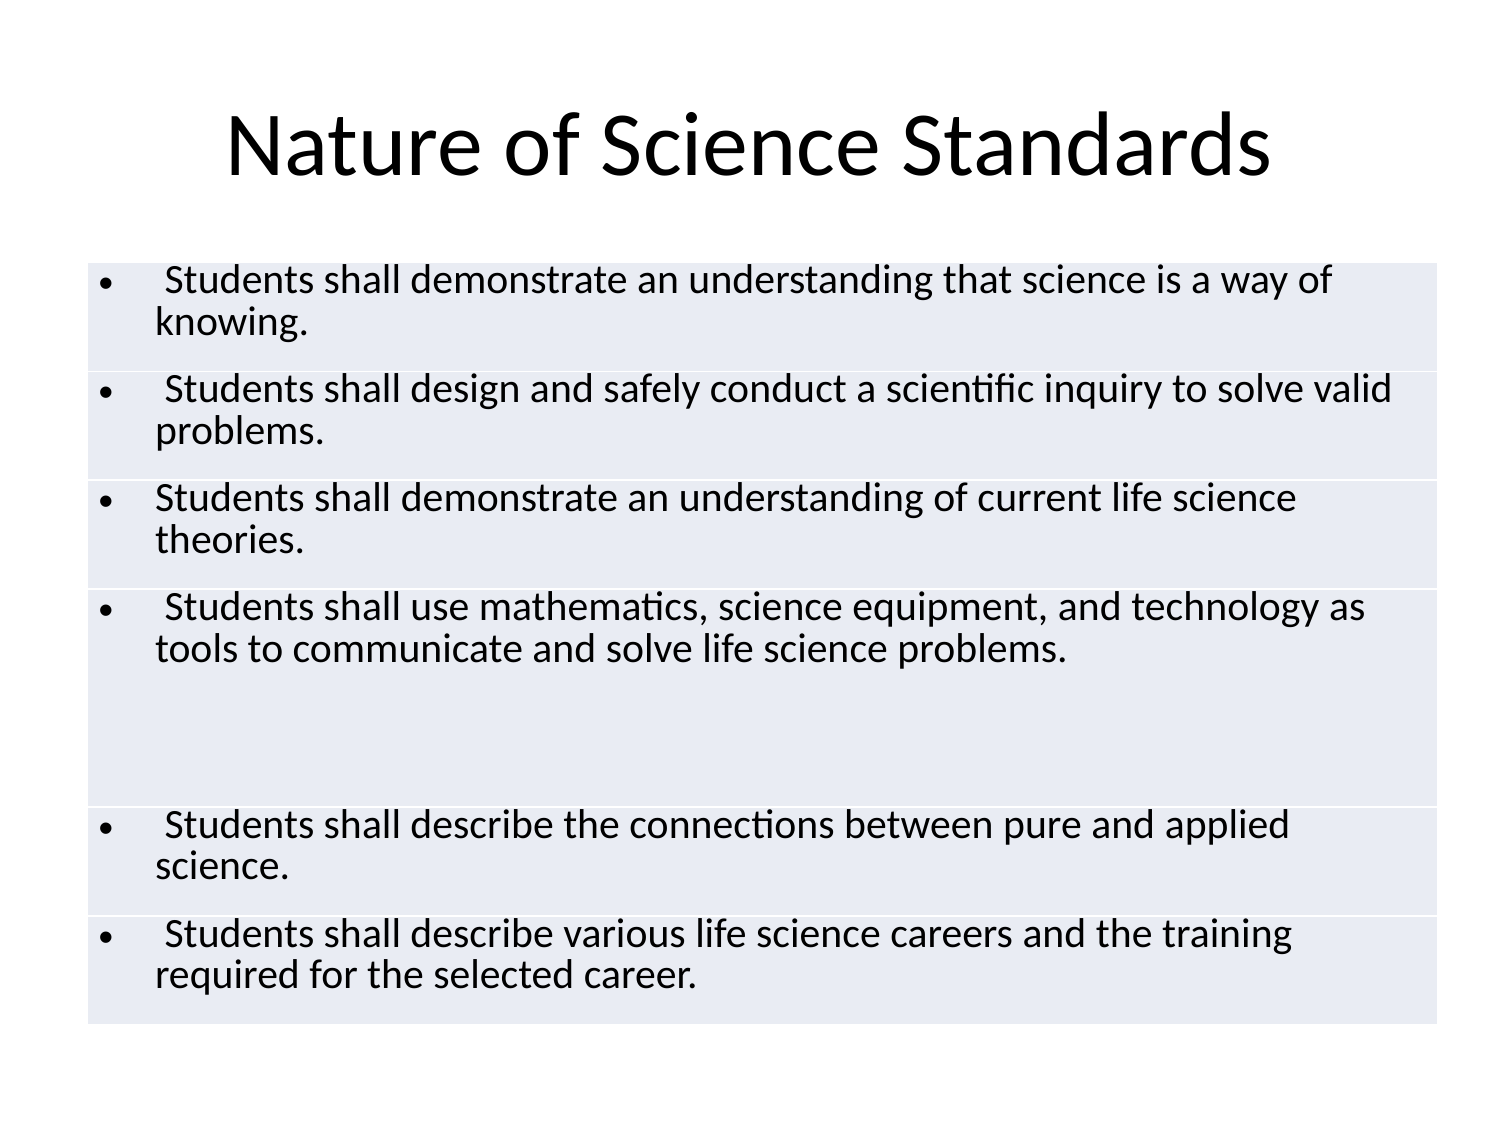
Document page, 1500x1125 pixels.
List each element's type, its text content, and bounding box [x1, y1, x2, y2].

table_cell Students shall describe various life science careers and the training required for the selected career. [88, 917, 1437, 1024]
title Nature of Science Standards [75, 45, 1425, 233]
table_cell Students shall demonstrate an understanding of current life science theories. [88, 481, 1437, 588]
table_cell Students shall design and safely conduct a scientific inquiry to solve valid problems. [88, 372, 1437, 479]
table_header Students shall demonstrate an understanding that science is a way of knowing. [88, 263, 1437, 371]
table_cell Students shall describe the connections between pure and applied science. [88, 808, 1437, 915]
table_cell Students shall use mathematics, science equipment, and technology as tools to communicate and solve life science problems. [88, 590, 1437, 806]
